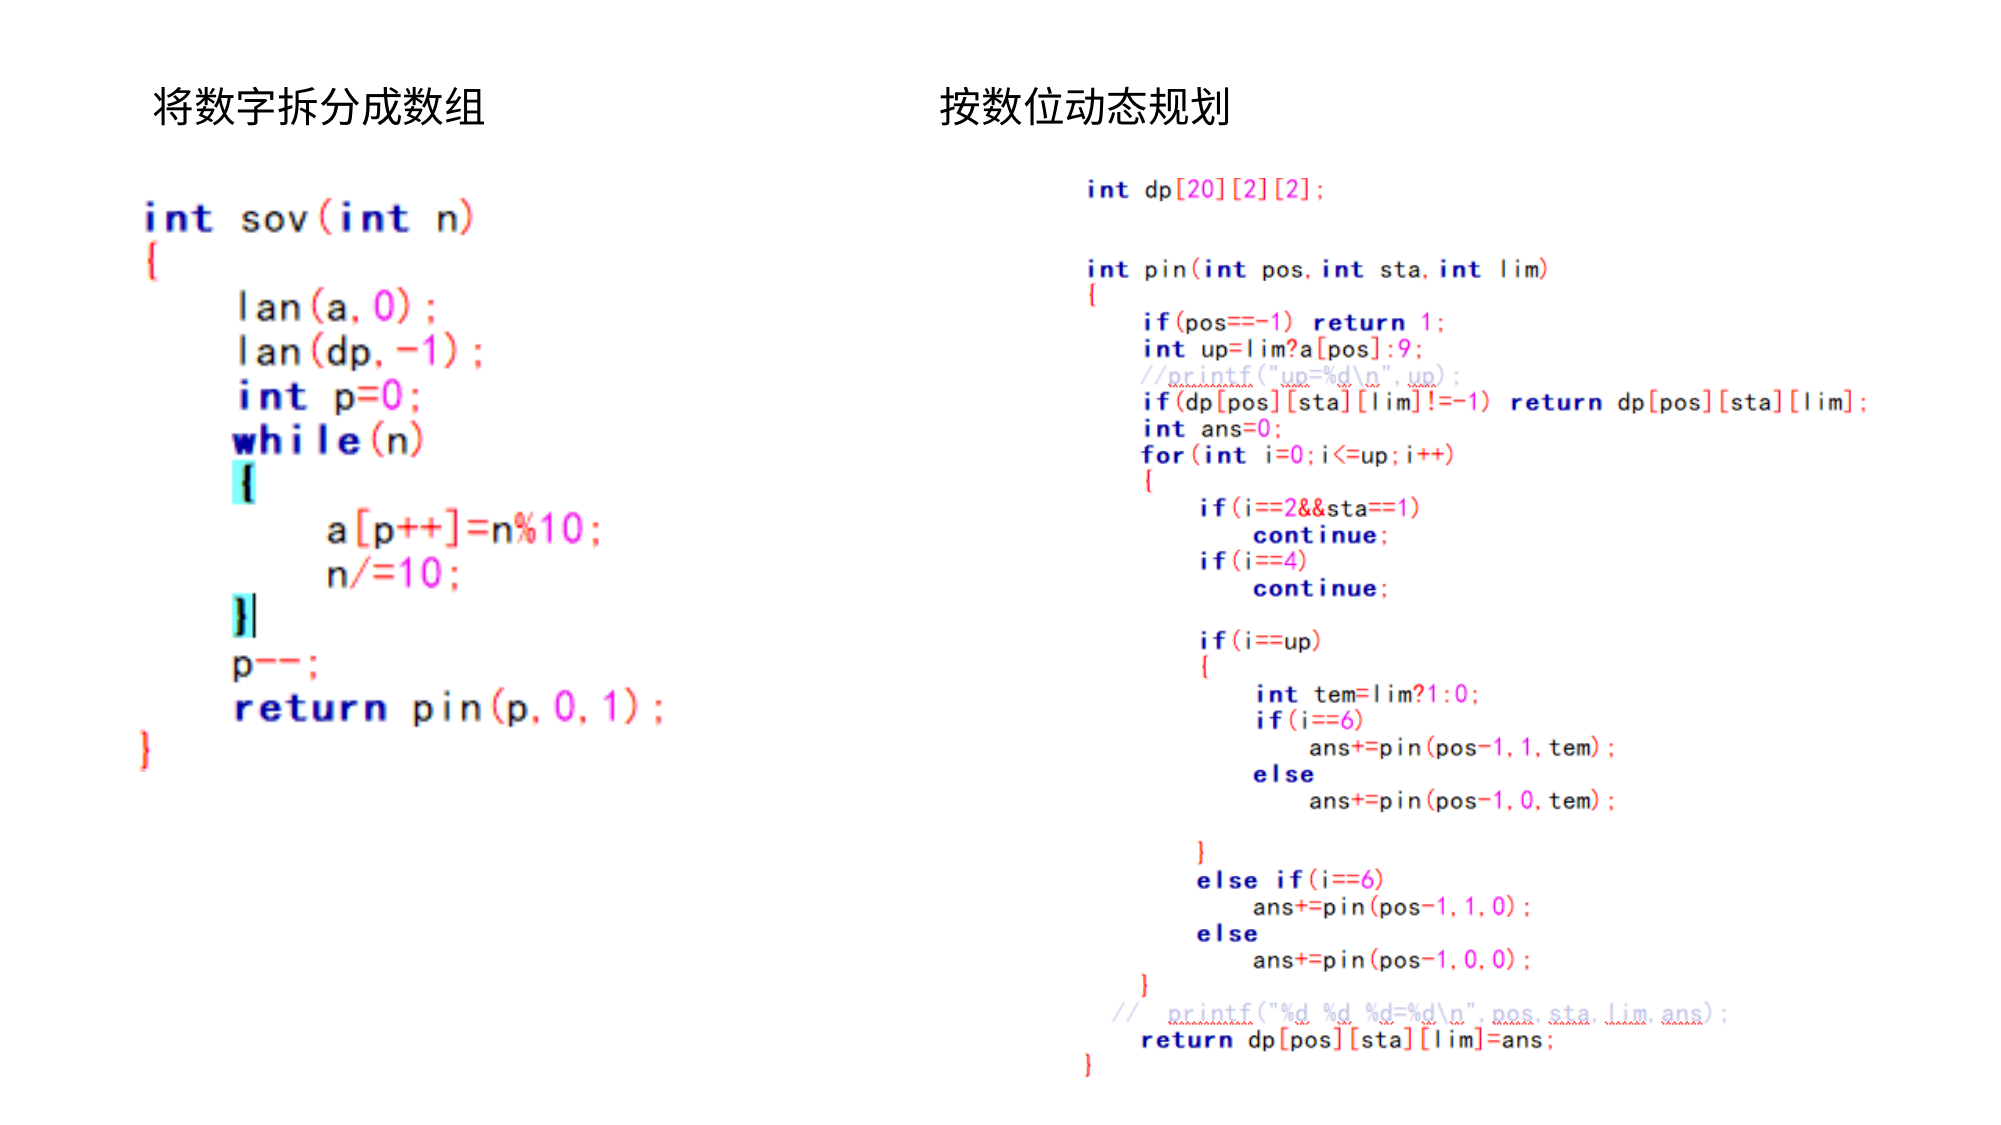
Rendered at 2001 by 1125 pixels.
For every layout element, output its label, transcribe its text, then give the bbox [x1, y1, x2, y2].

title 将数字拆分成数组 按数位动态规划 [137, 0, 1863, 218]
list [136, 178, 696, 772]
picture [1084, 178, 1873, 1104]
